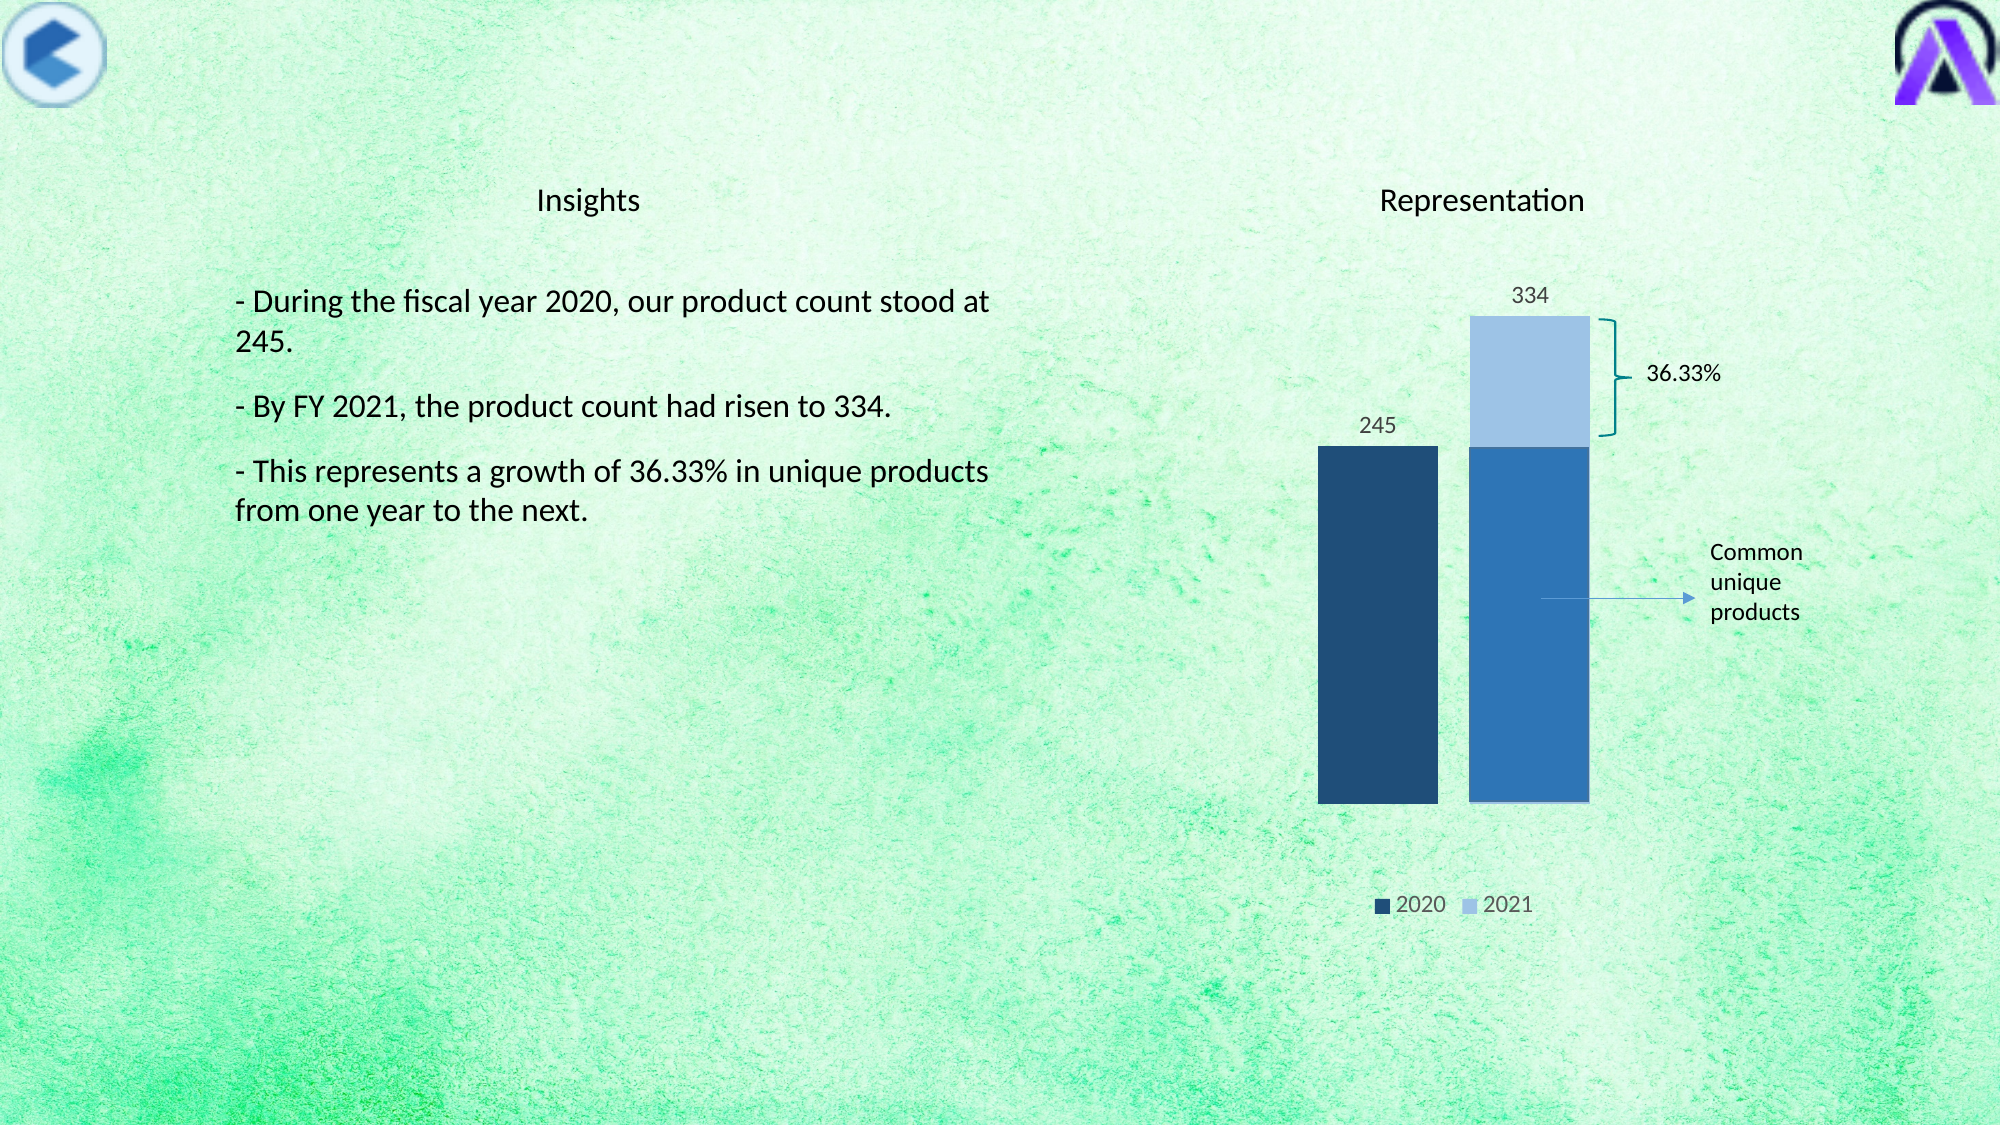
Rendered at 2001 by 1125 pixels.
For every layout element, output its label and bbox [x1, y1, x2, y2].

chart [1163, 183, 1745, 925]
picture [0, 0, 2000, 1125]
